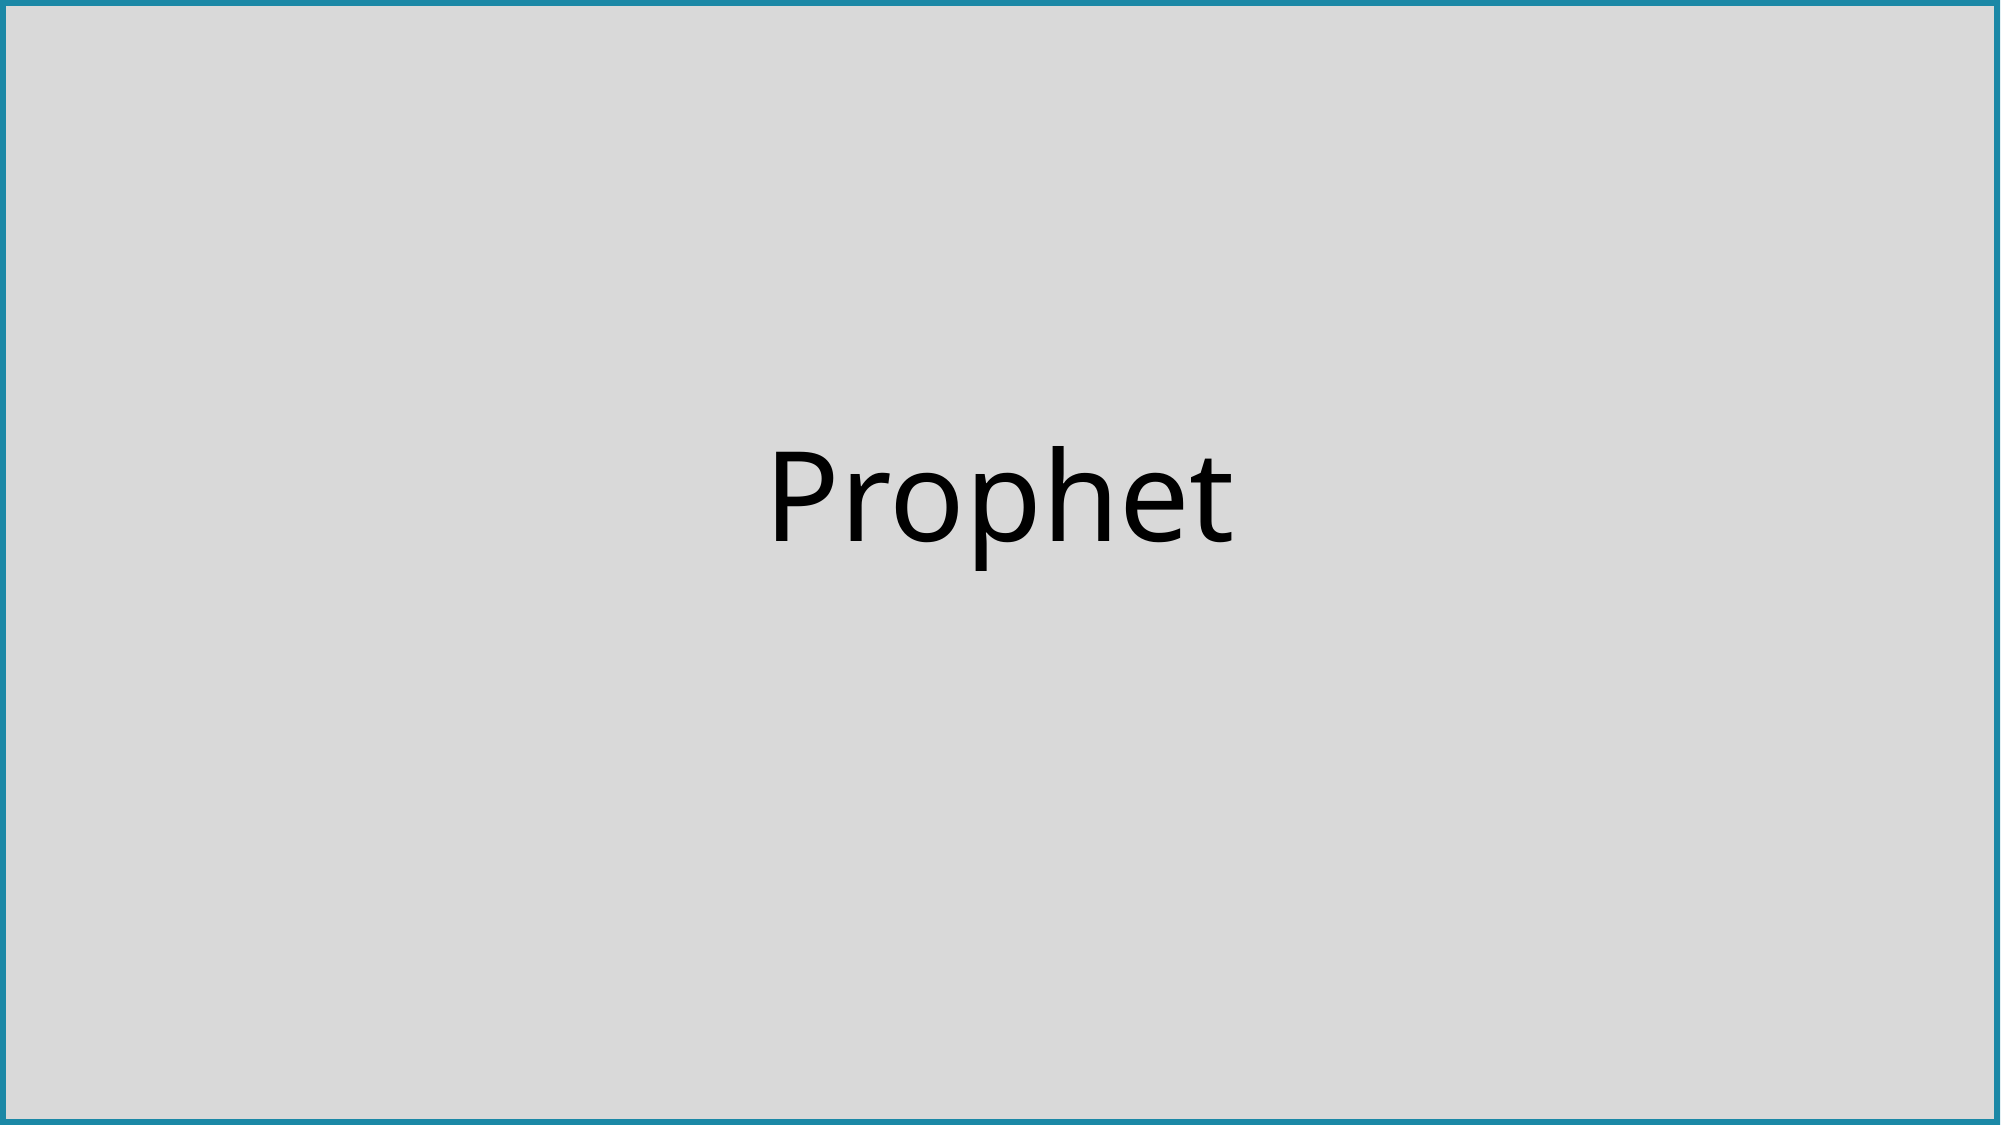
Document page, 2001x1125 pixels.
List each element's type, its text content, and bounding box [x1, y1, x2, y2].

title Prophet [249, 184, 1750, 576]
